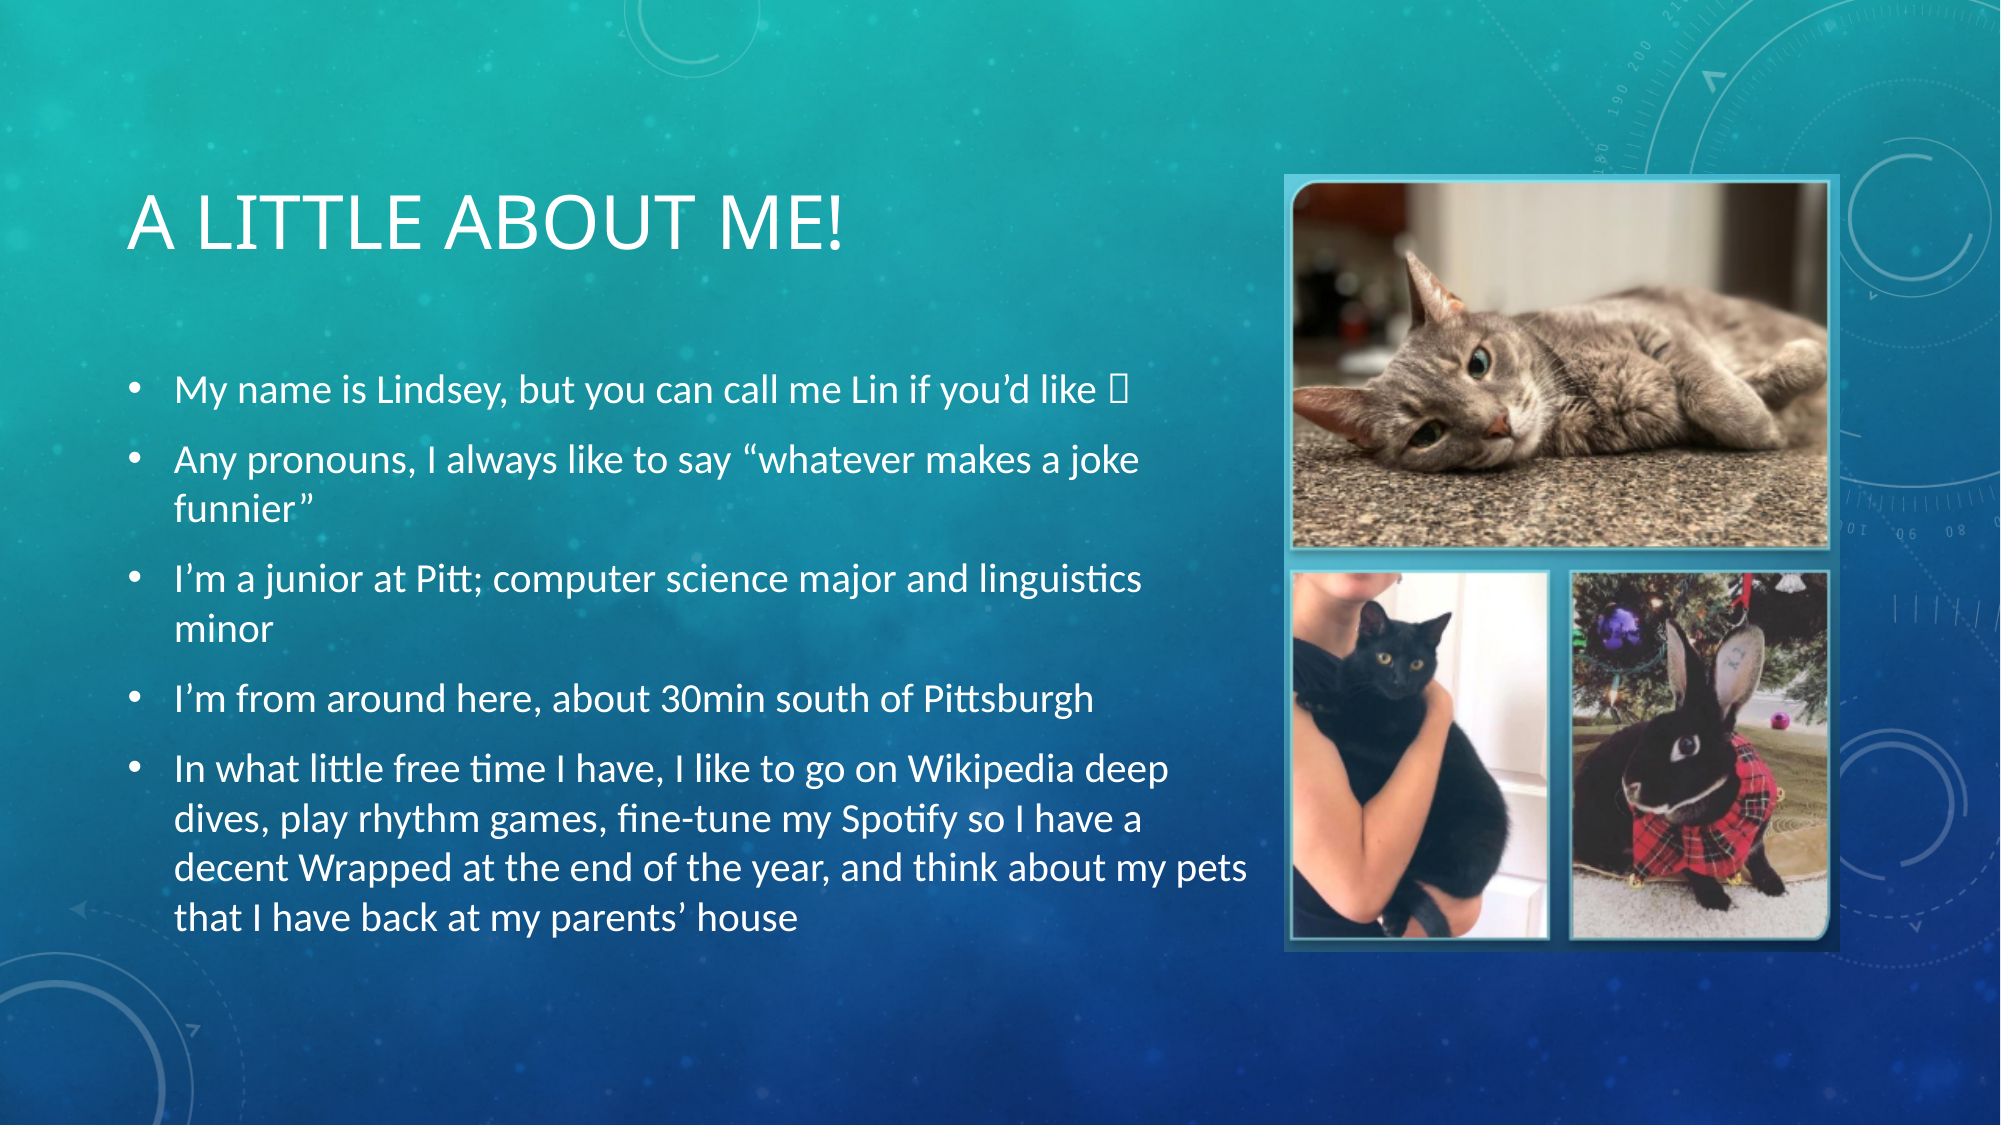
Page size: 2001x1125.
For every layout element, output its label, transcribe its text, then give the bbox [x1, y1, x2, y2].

list My name is Lindsey, but you can call me Lin if you’d like  Any pronouns, I always like to say “whatever makes a joke funnier” I’m a junior at Pitt; computer science major and linguistics minor I’m from around here, about 30min south of Pittsburgh In what little free time I have, I like to go on Wikipedia deep dives, play rhythm games, fine-tune my Spotify so I have a decent Wrapped at the end of the year, and think about my pets that I have back at my parents’ house [112, 351, 1268, 950]
title A little about me! [112, 99, 1775, 339]
picture [0, 0, 2001, 1125]
